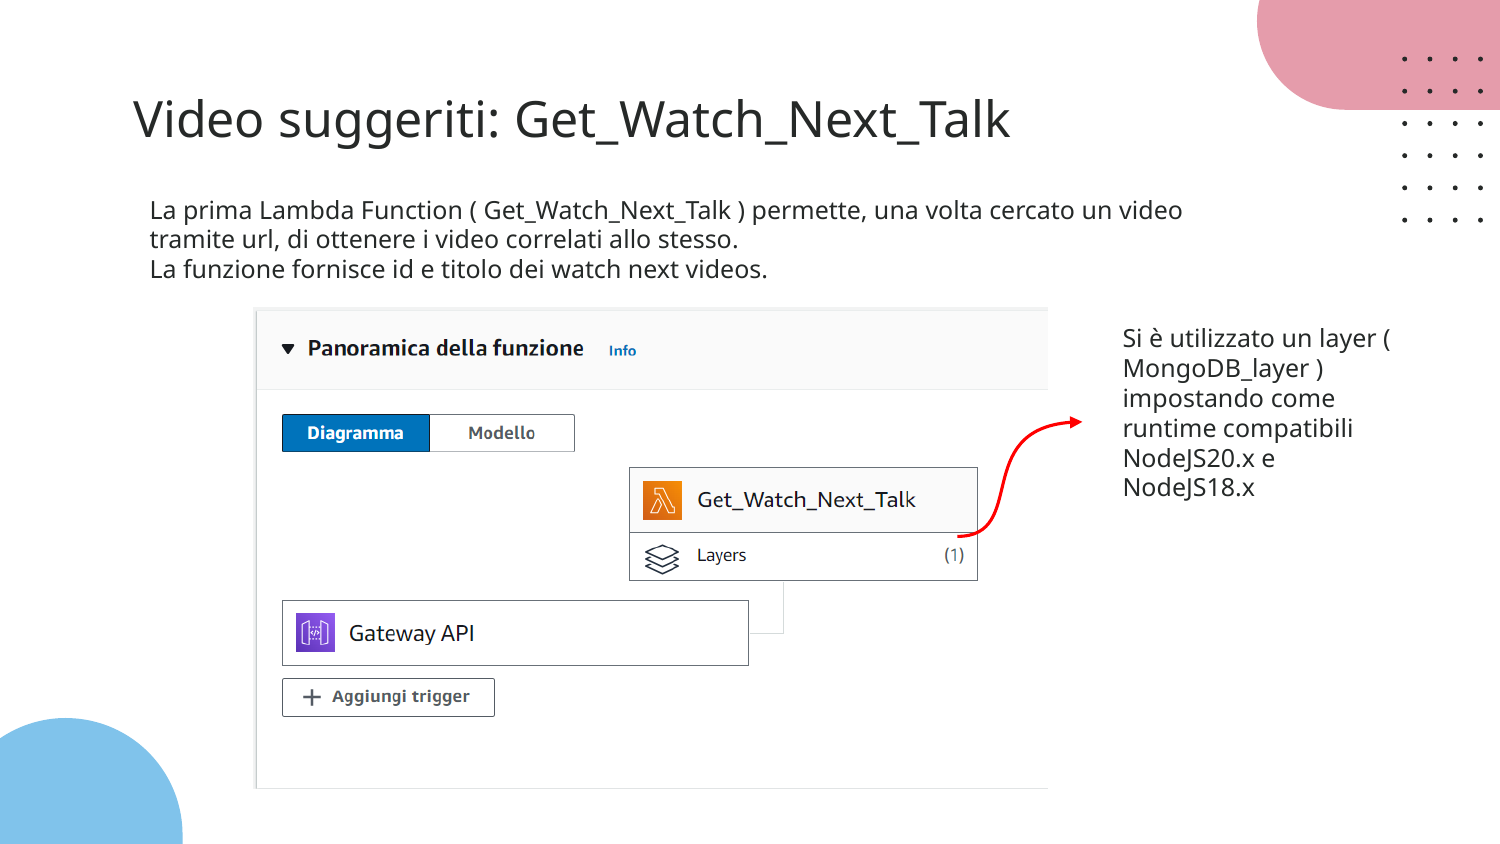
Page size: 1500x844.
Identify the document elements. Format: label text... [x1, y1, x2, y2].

title Video suggeriti: Get_Watch_Next_Talk [118, 72, 1165, 167]
list La prima Lambda Function ( Get_Watch_Next_Talk ) permette, una volta cercato un video tramite url, di ottenere i video correlati allo stesso. La funzione fornisce id e titolo dei watch next videos. [109, 179, 1247, 308]
picture [253, 306, 1048, 789]
text_box Si è utilizzato un layer ( MongoDB_layer ) impostando come runtime compatibili NodeJS20.x e NodeJS18.x [1082, 307, 1411, 537]
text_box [957, 421, 1083, 537]
